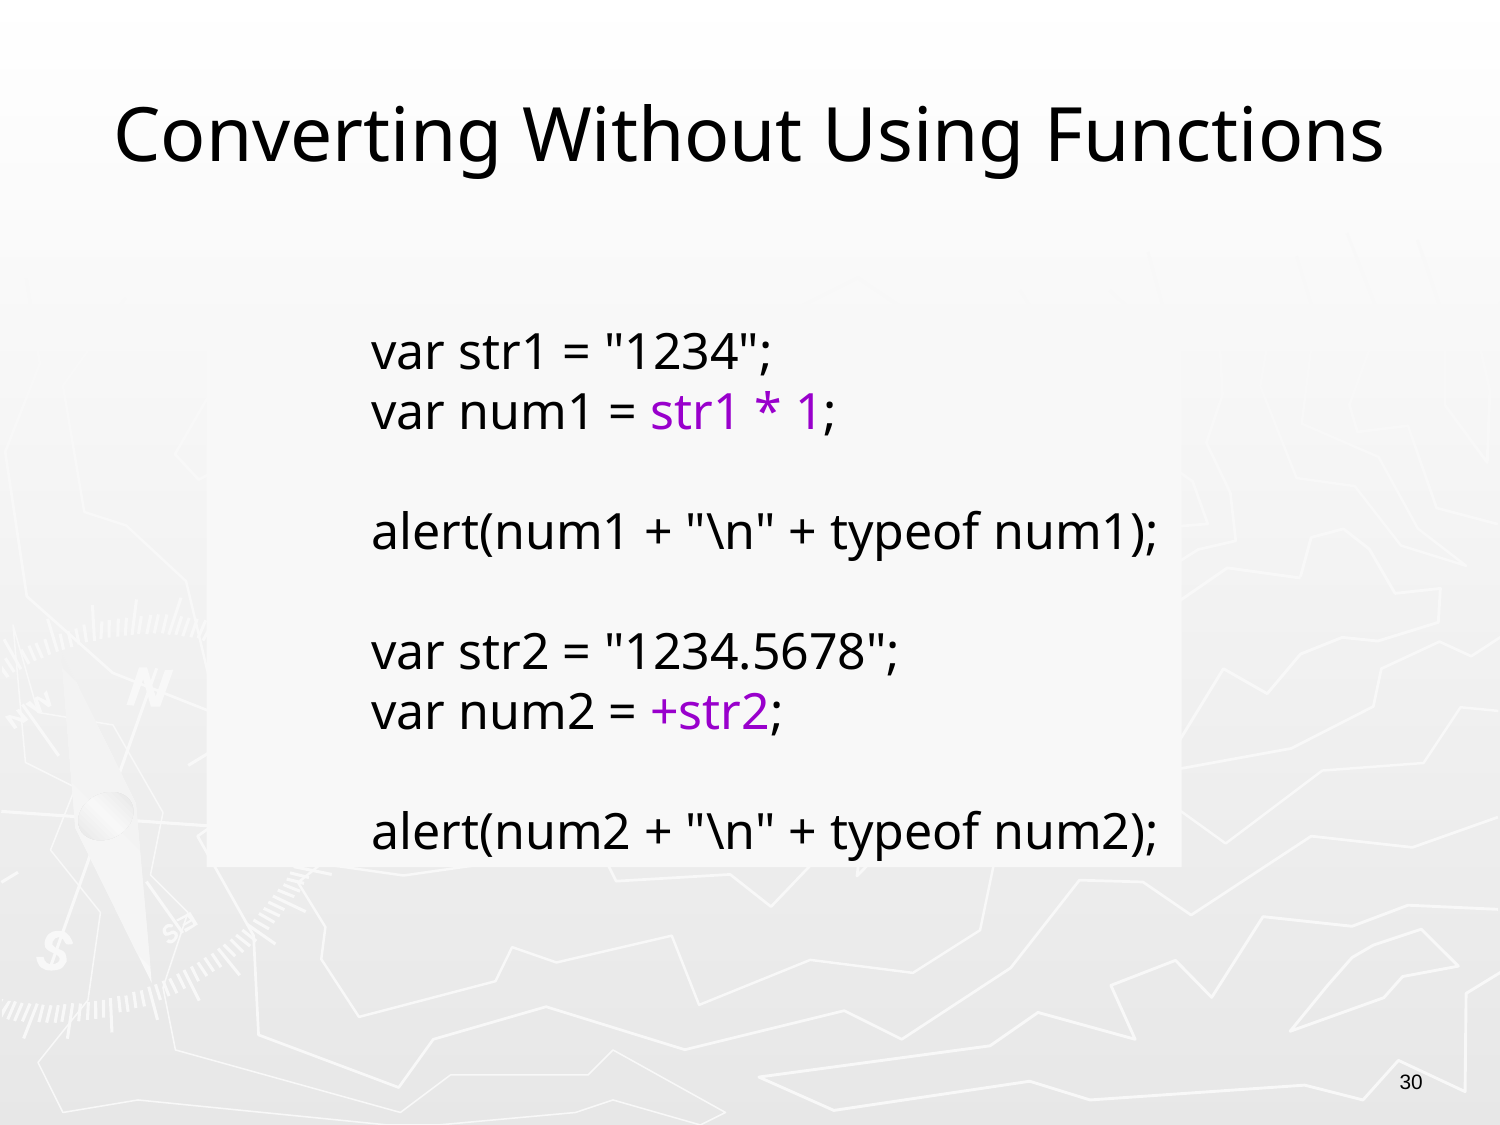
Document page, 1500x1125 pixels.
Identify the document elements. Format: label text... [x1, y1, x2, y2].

text_box var str1 = "1234"; var num1 = str1 * 1; alert(num1 + "\n" + typeof num1); var str2 = "1234.5678"; var num2 = +str2; alert(num2 + "\n" + typeof num2); [206, 312, 1182, 868]
slide_number 30 [1087, 1061, 1438, 1122]
title Converting Without Using Functions [49, 37, 1451, 225]
